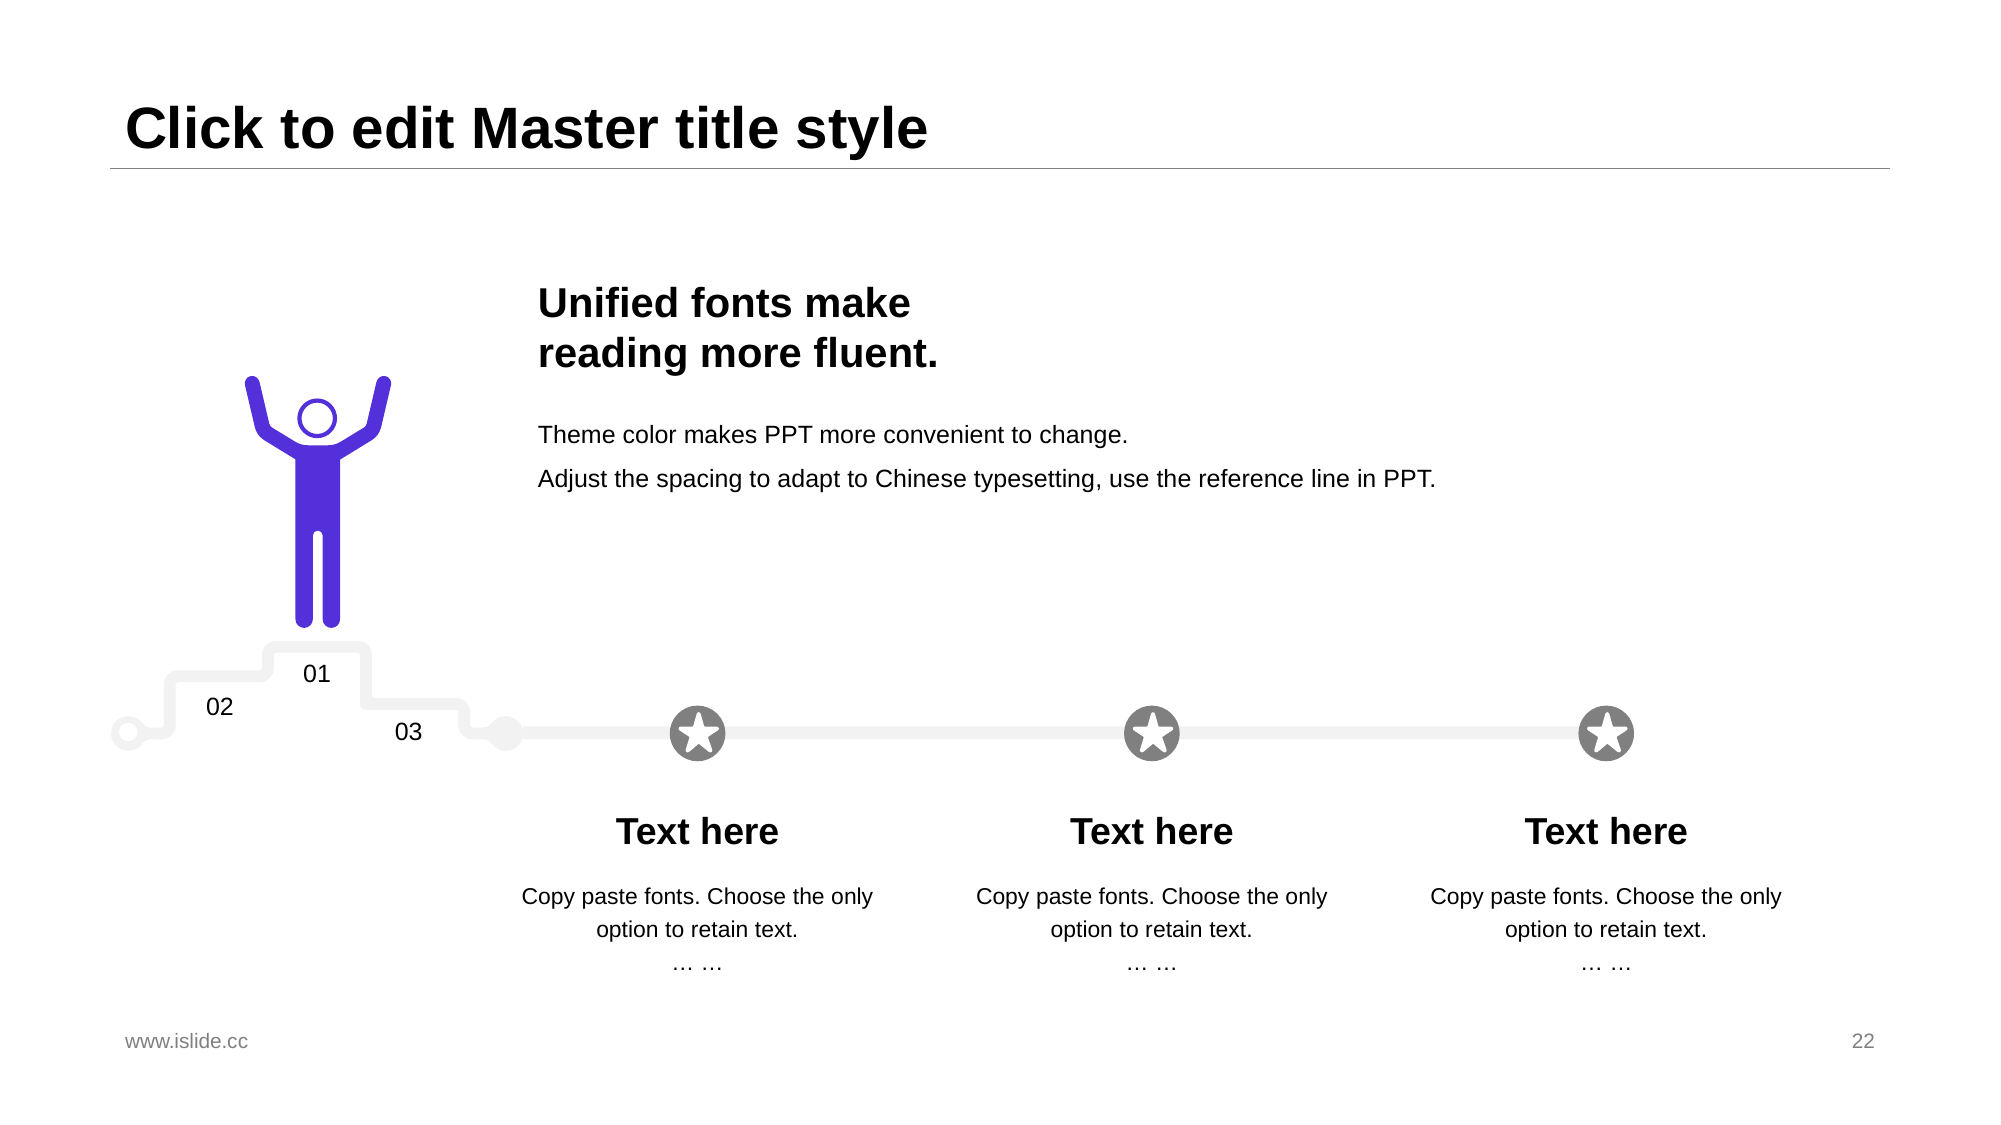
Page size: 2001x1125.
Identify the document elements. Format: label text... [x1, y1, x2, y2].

title Click to edit Master title style [109, 0, 1890, 169]
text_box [110, 255, 1798, 1005]
footer www.islide.cc [109, 1023, 790, 1058]
slide_number 22 [1412, 1023, 1890, 1058]
